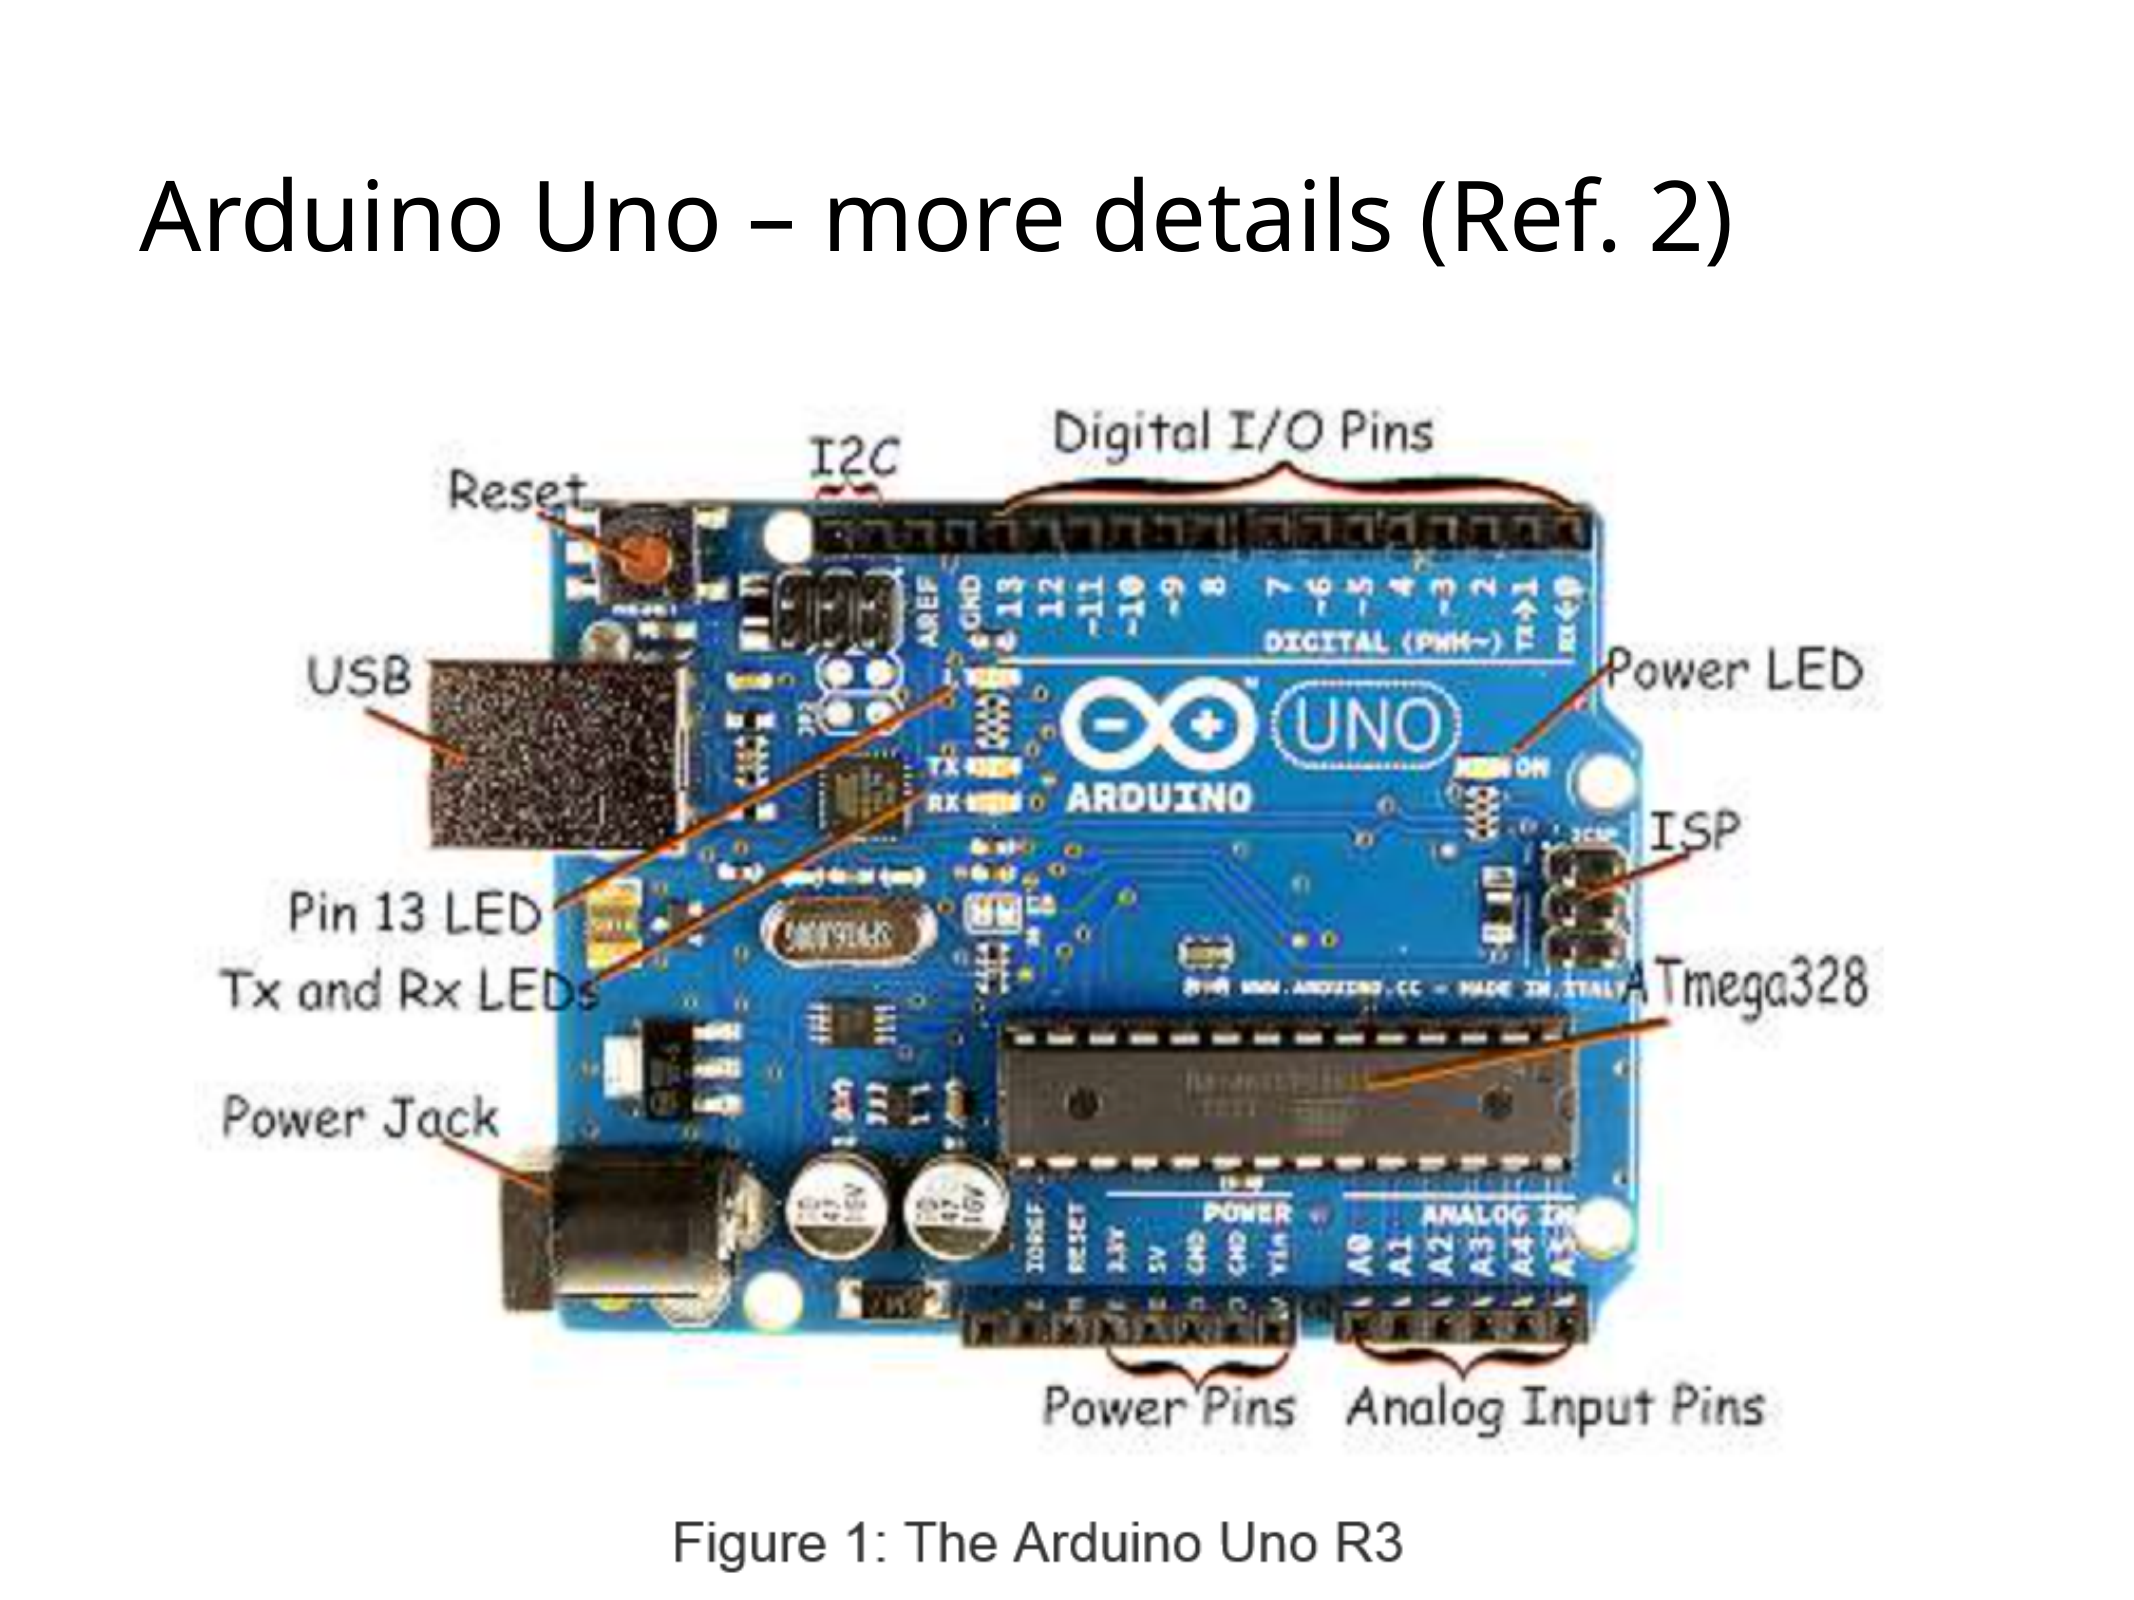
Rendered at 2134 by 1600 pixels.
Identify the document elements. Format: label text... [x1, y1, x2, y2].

picture [193, 373, 1938, 1600]
title Arduino Uno – more details (Ref. 2) [124, 120, 2116, 321]
